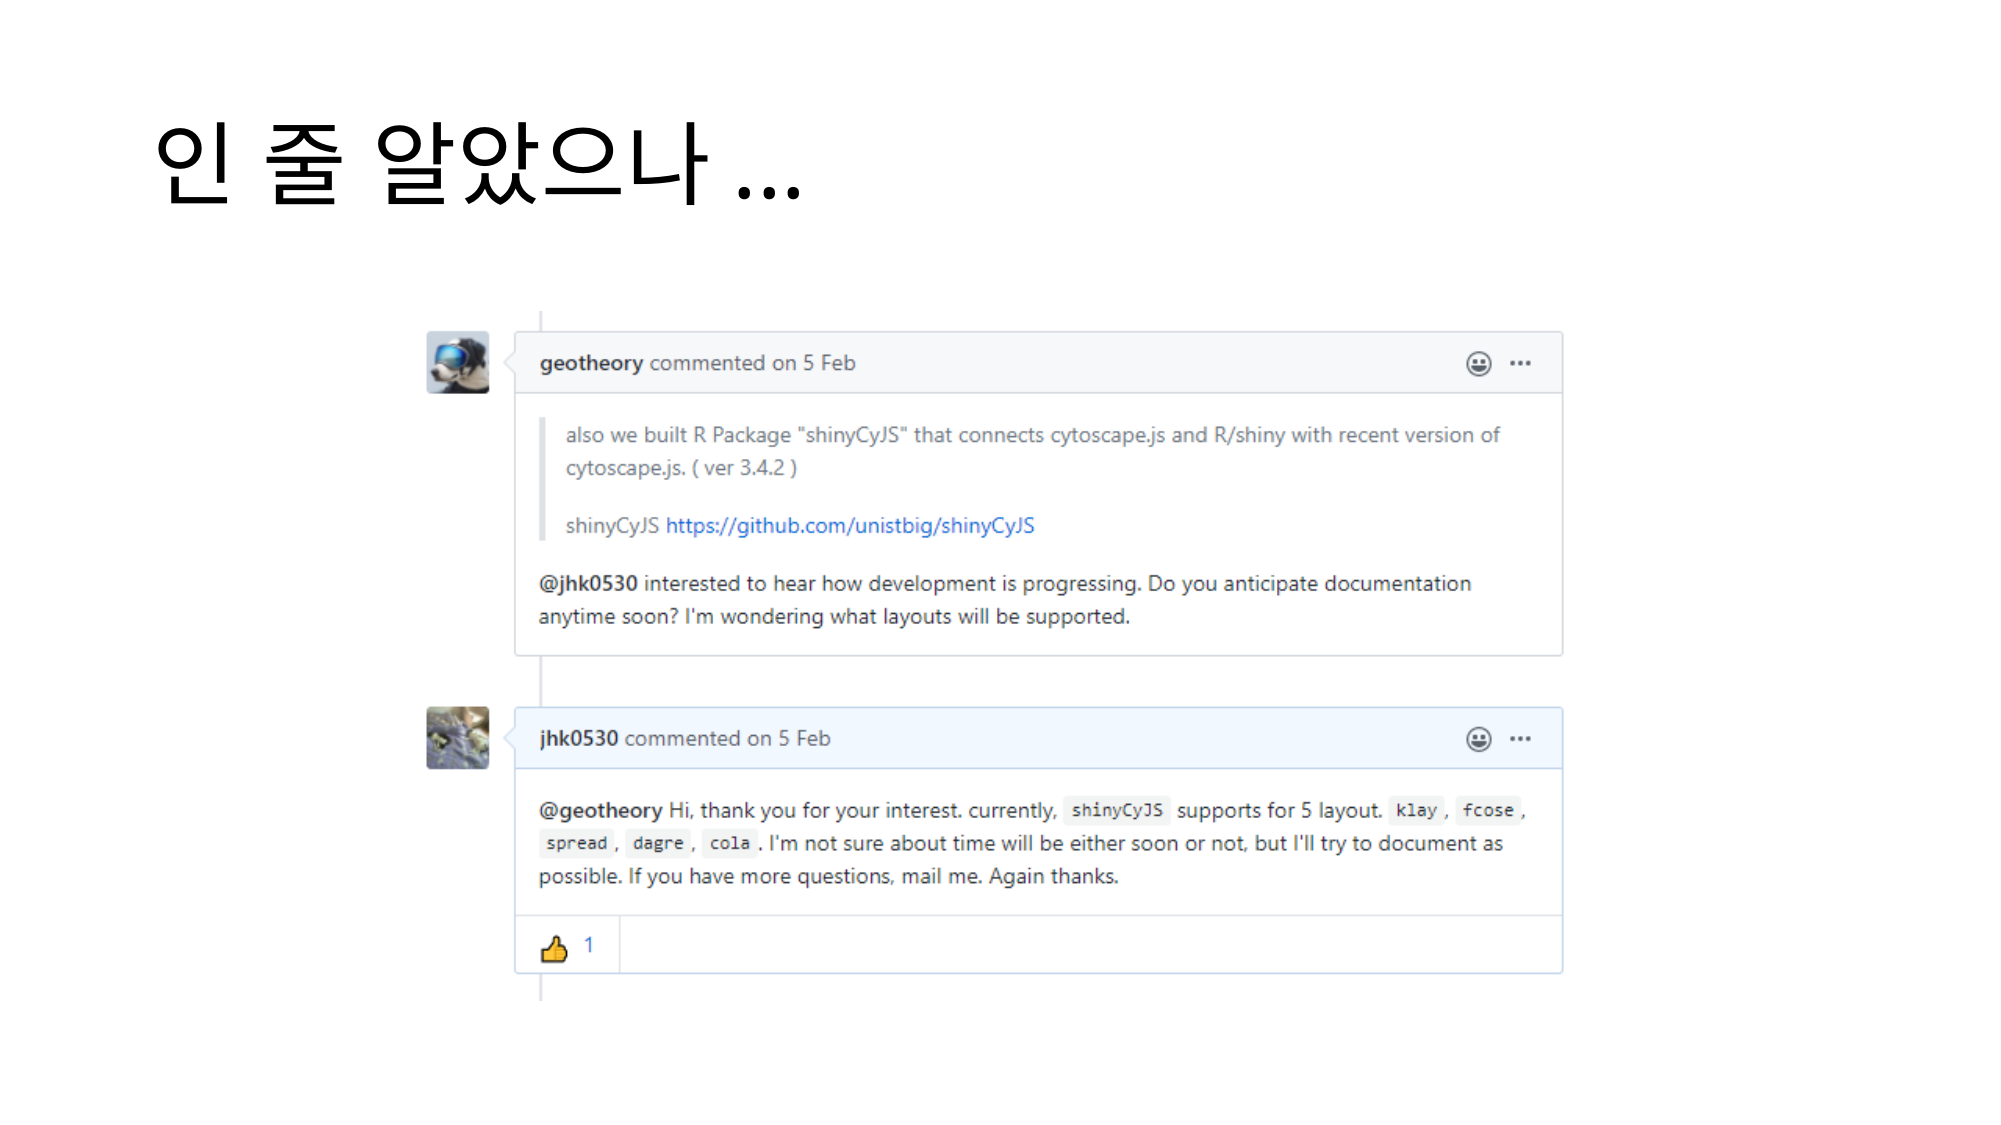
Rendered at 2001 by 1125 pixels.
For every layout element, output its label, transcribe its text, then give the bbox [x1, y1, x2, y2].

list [394, 311, 1606, 1001]
title 인 줄 알았으나... [137, 59, 1863, 278]
